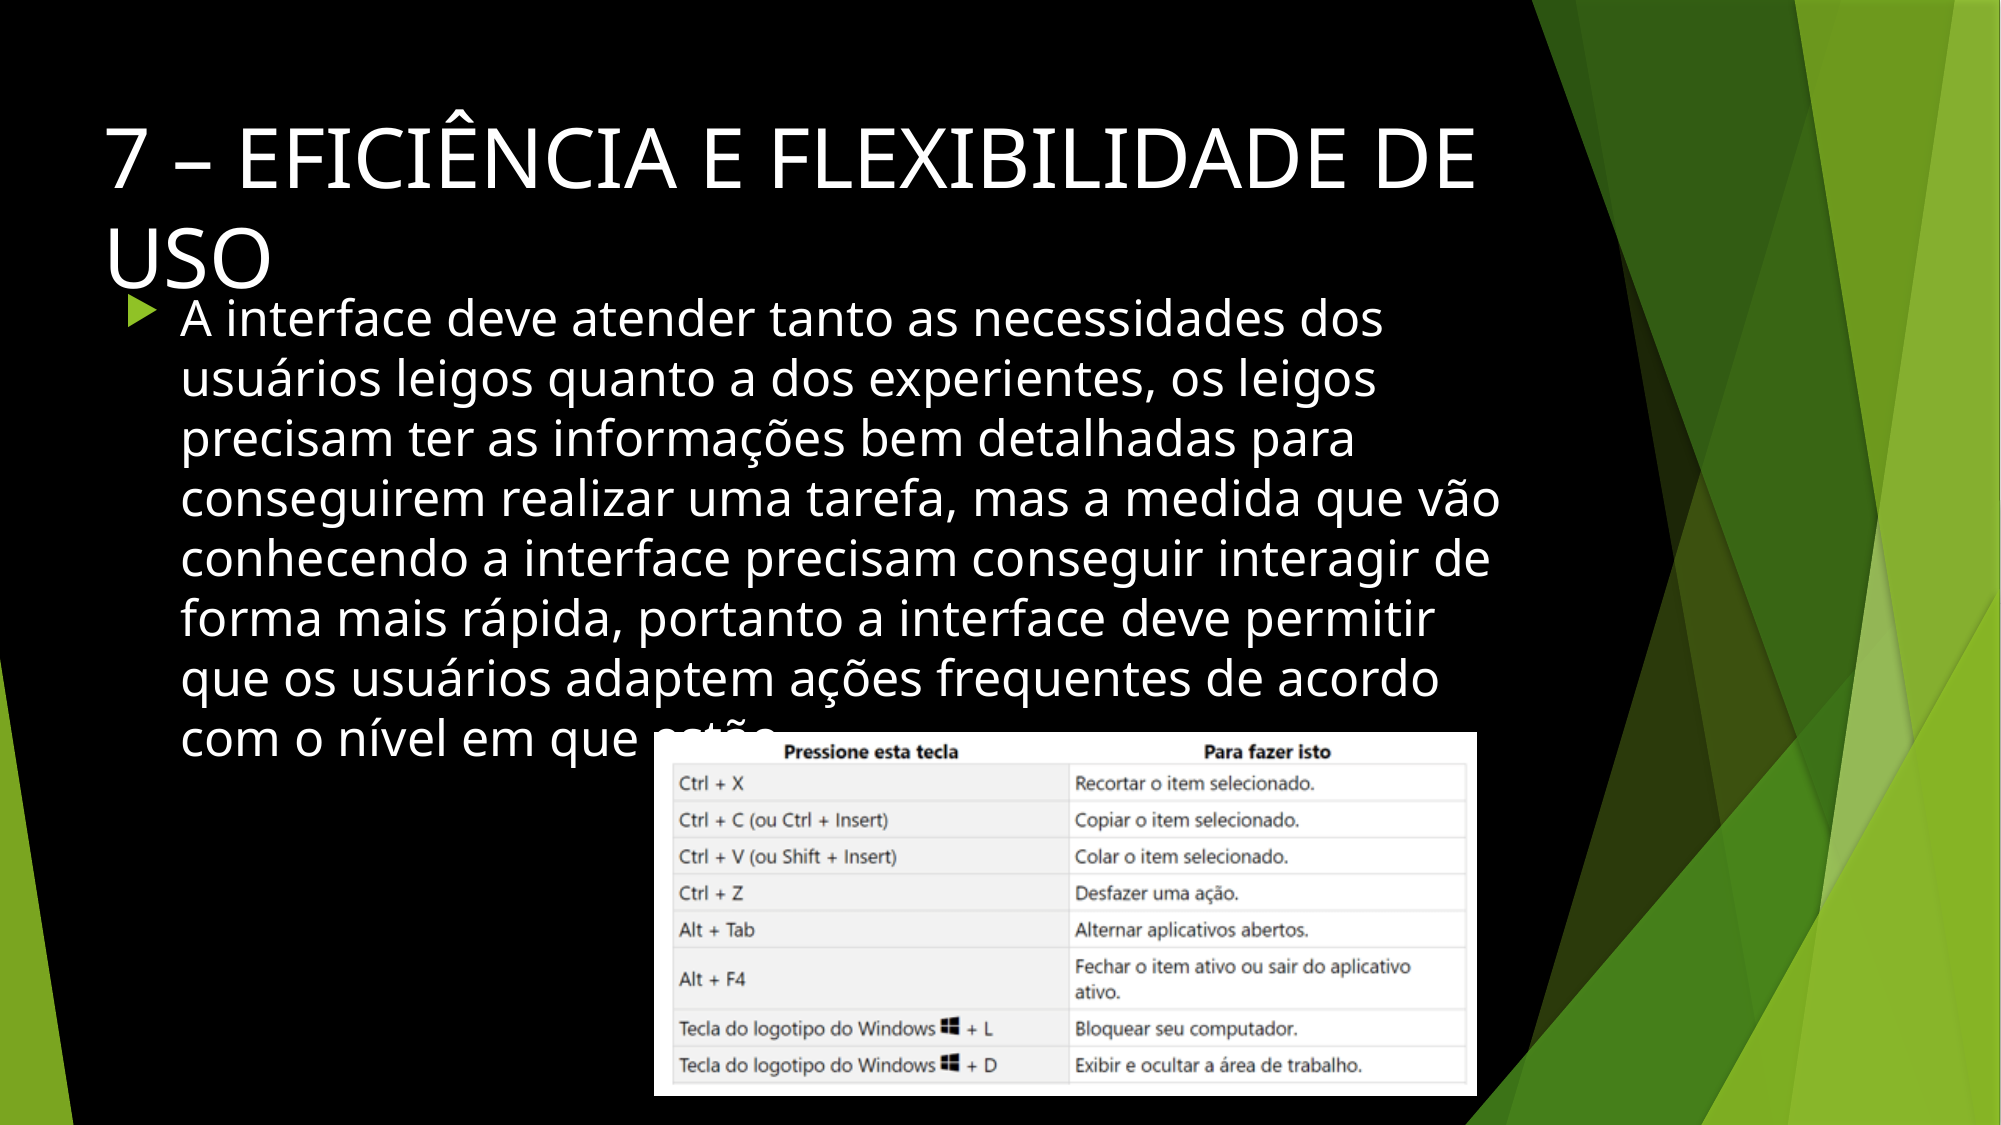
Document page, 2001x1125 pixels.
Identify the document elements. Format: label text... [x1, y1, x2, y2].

list A interface deve atender tanto as necessidades dos usuários leigos quanto a dos experientes, os leigos precisam ter as informações bem detalhadas para conseguirem realizar uma tarefa, mas a medida que vão conhecendo a interface precisam conseguir interagir de forma mais rápida, portanto a interface deve permitir que os usuários adaptem ações frequentes de acordo com o nível em que estão. [109, 278, 1520, 916]
picture [653, 732, 1477, 1096]
title 7 – EFICIÊNCIA E FLEXIBILIDADE DE USO [88, 98, 1608, 315]
